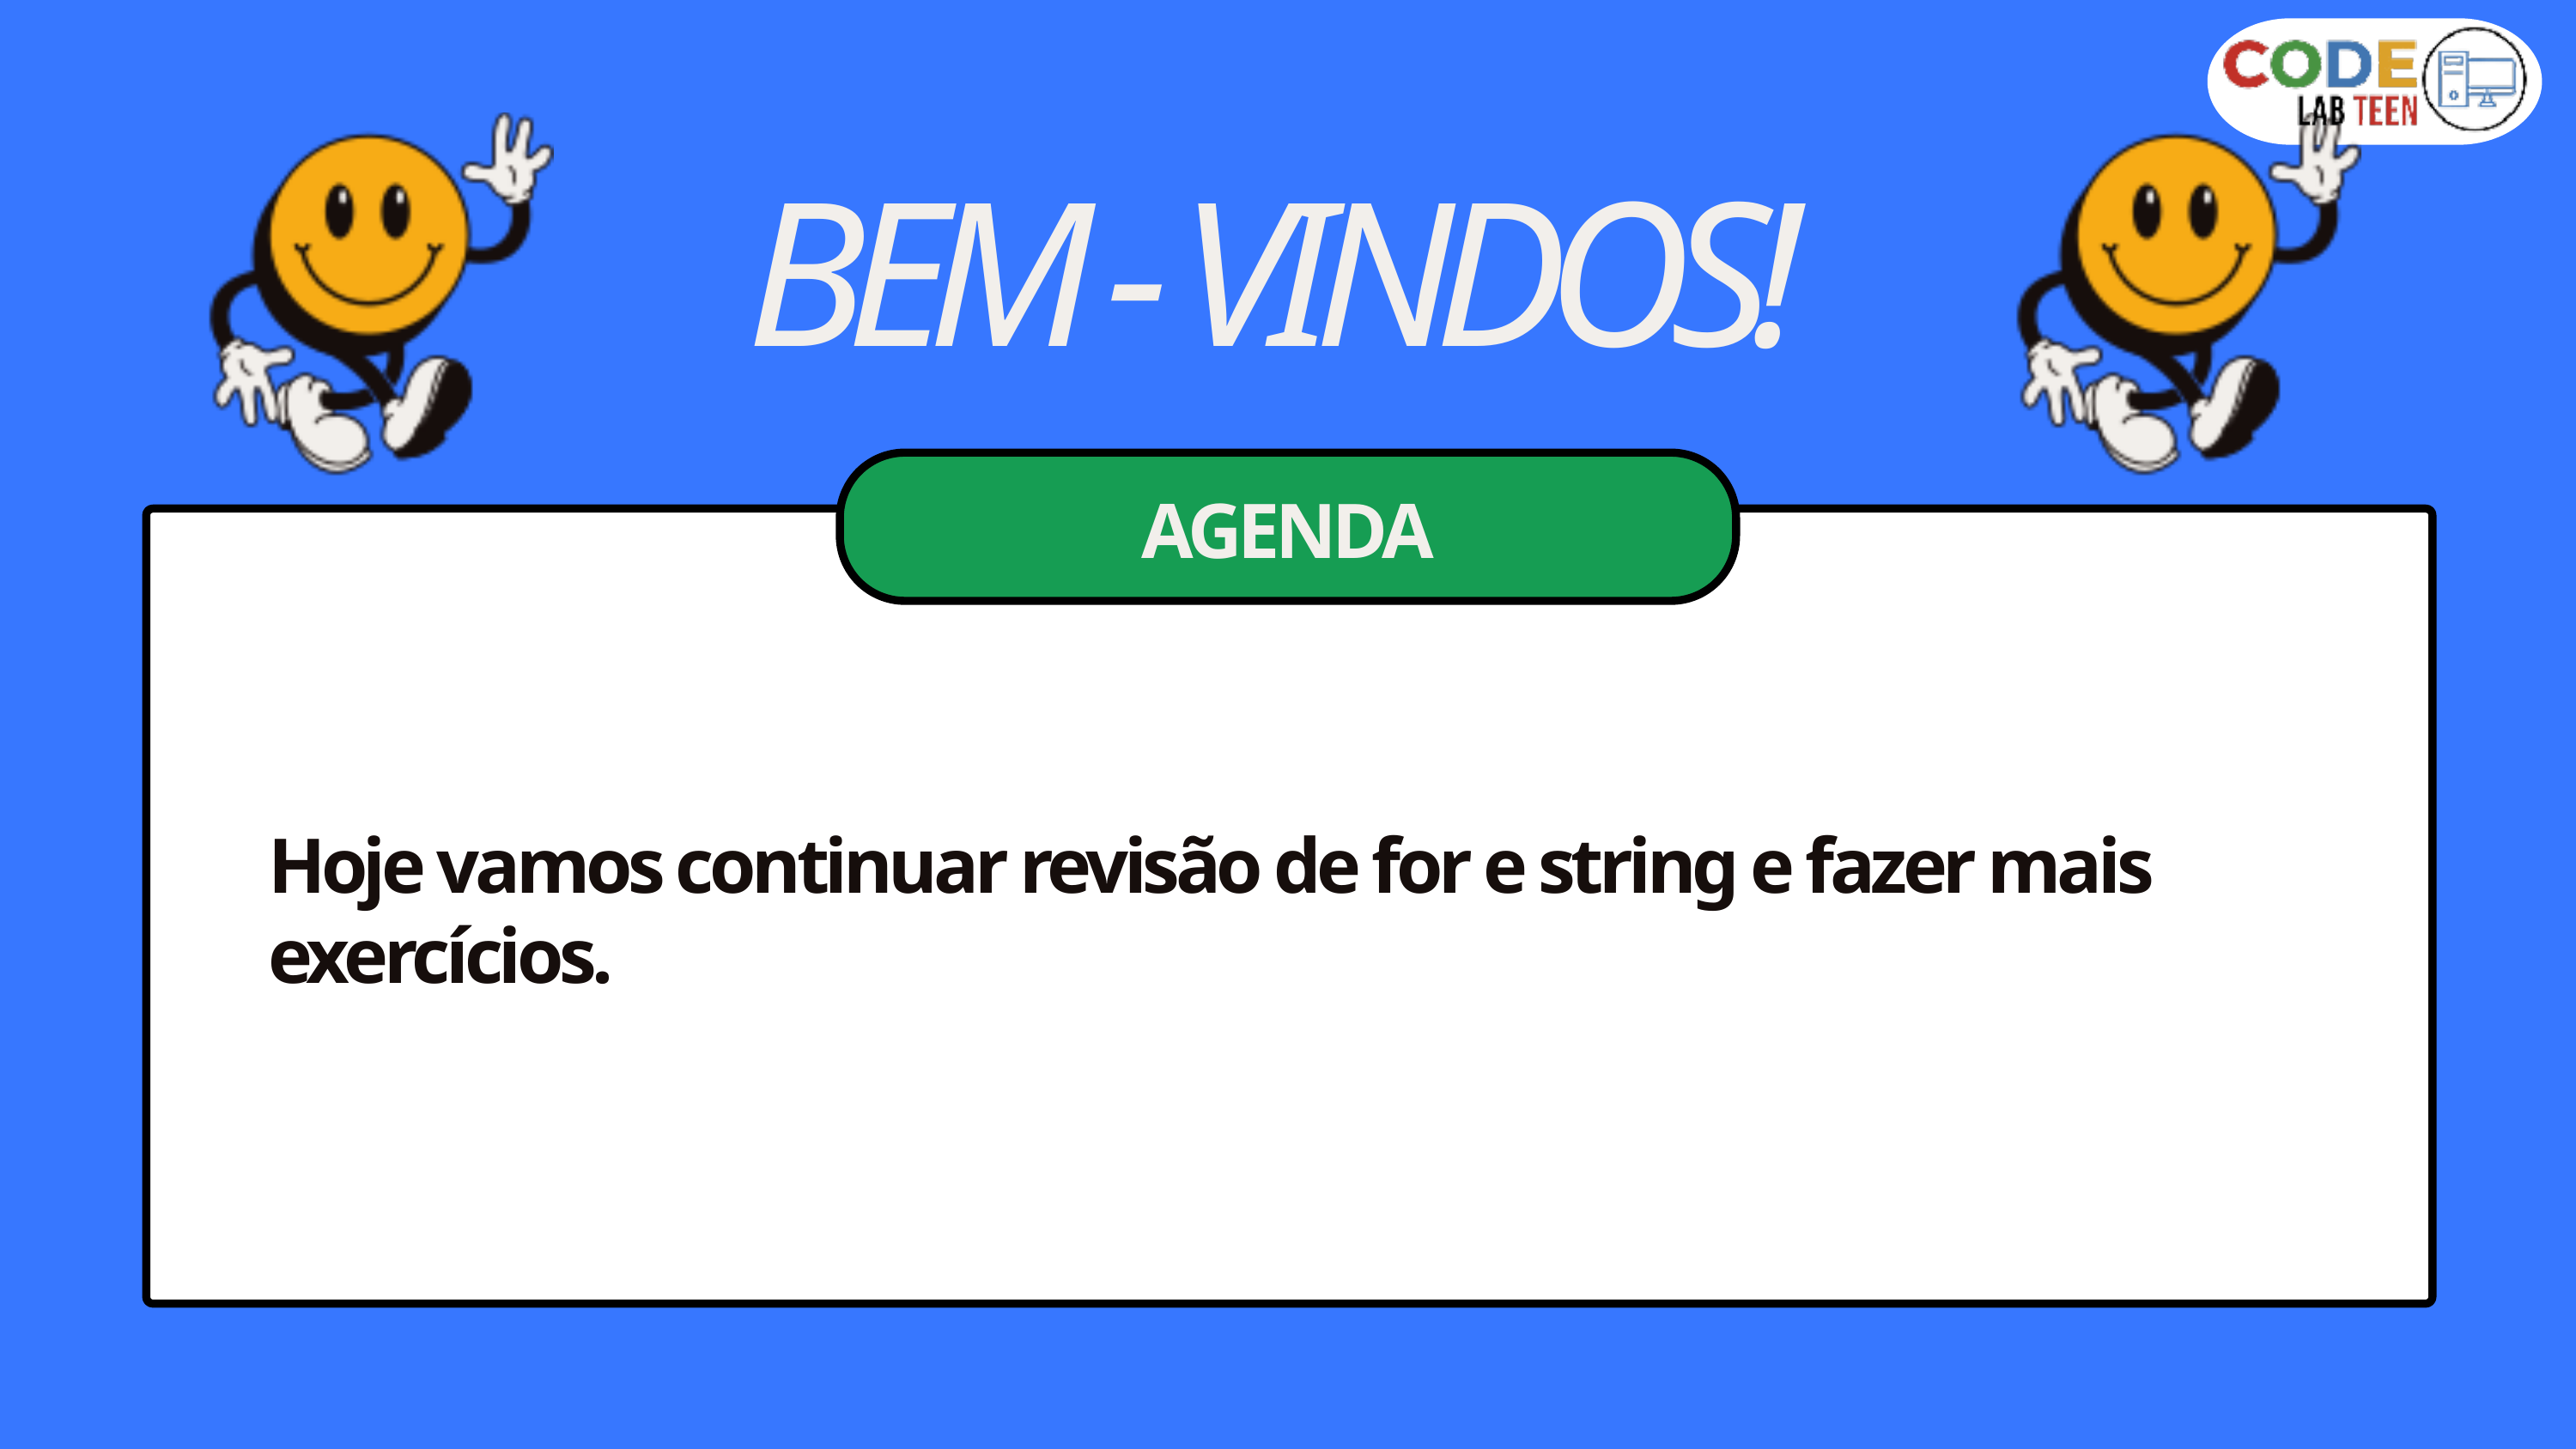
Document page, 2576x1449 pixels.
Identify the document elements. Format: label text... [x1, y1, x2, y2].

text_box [146, 508, 2433, 1304]
text_box [2012, 112, 2362, 482]
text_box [839, 452, 1737, 602]
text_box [2207, 17, 2543, 145]
text_box [2186, 4, 2576, 169]
text_box [204, 112, 555, 482]
text_box BEM - VINDOS! [379, 111, 2172, 387]
